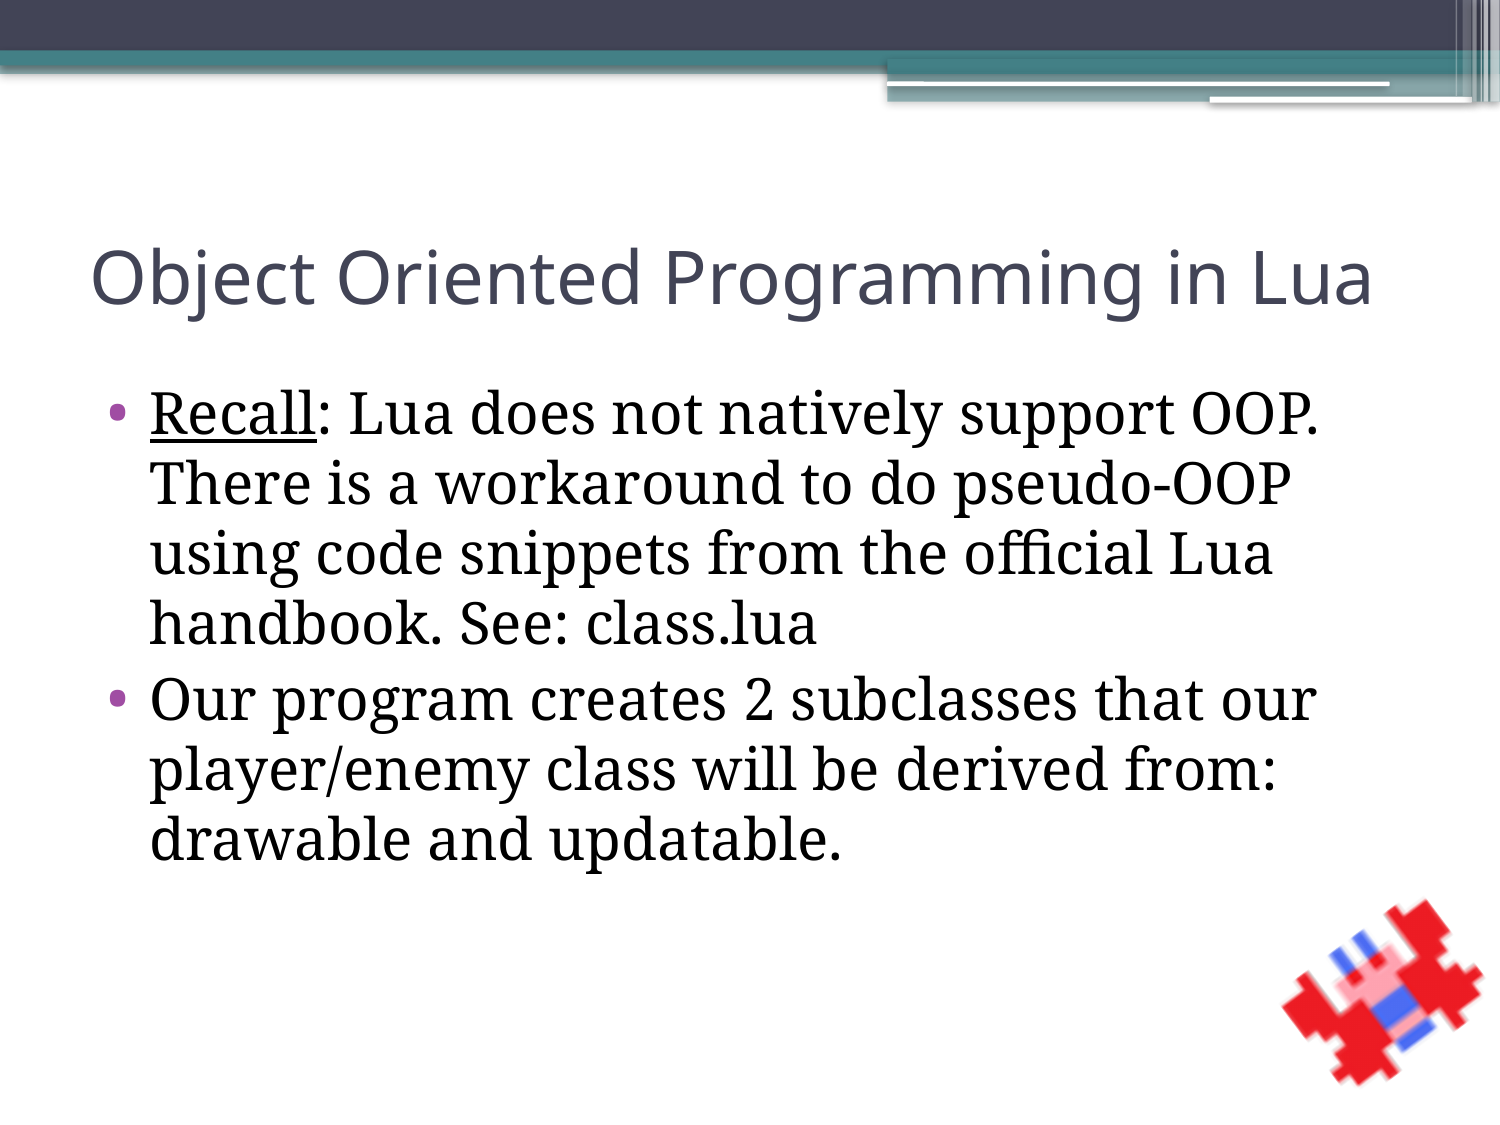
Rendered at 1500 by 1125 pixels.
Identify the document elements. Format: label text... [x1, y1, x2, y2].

title Object Oriented Programming in Lua [75, 187, 1425, 363]
picture [1275, 890, 1498, 1103]
list Recall: Lua does not natively support OOP. There is a workaround to do pseudo-OOP using code snippets from the official Lua handbook. See: class.lua Our program creates 2 subclasses that our player/enemy class will be derived from: drawable and updatable. [75, 368, 1425, 1079]
